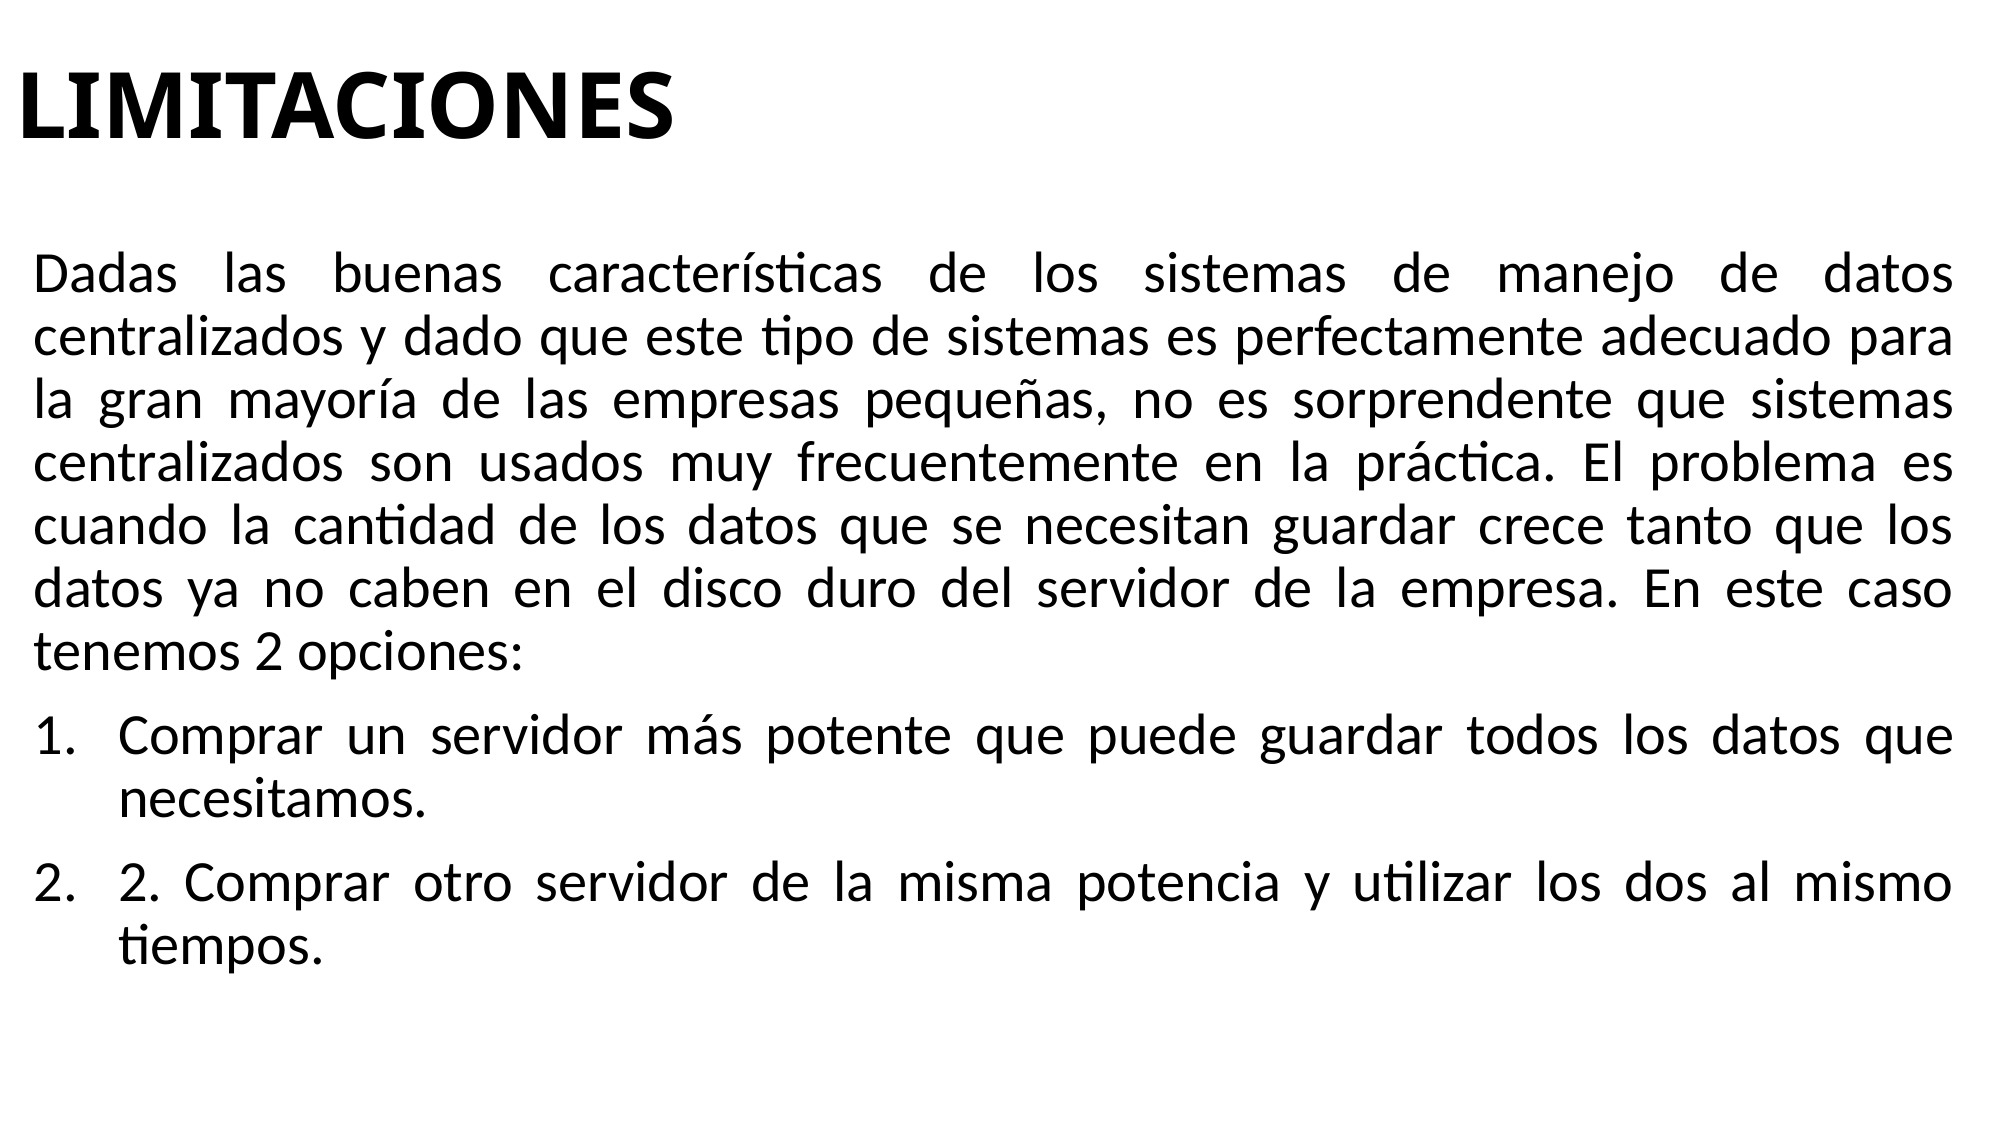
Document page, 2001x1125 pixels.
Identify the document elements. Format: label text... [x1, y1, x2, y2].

list Dadas las buenas características de los sistemas de manejo de datos centralizados y dado que este tipo de sistemas es perfectamente adecuado para la gran mayoría de las empresas pequeñas, no es sorprendente que sistemas centralizados son usados muy frecuentemente en la práctica. El problema es cuando la cantidad de los datos que se necesitan guardar crece tanto que los datos ya no caben en el disco duro del servidor de la empresa. En este caso tenemos 2 opciones: Comprar un servidor más potente que puede guardar todos los datos que necesitamos. 2. Comprar otro servidor de la misma potencia y utilizar los dos al mismo tiempos. [18, 235, 1971, 1091]
title LIMITACIONES [0, 0, 1725, 218]
